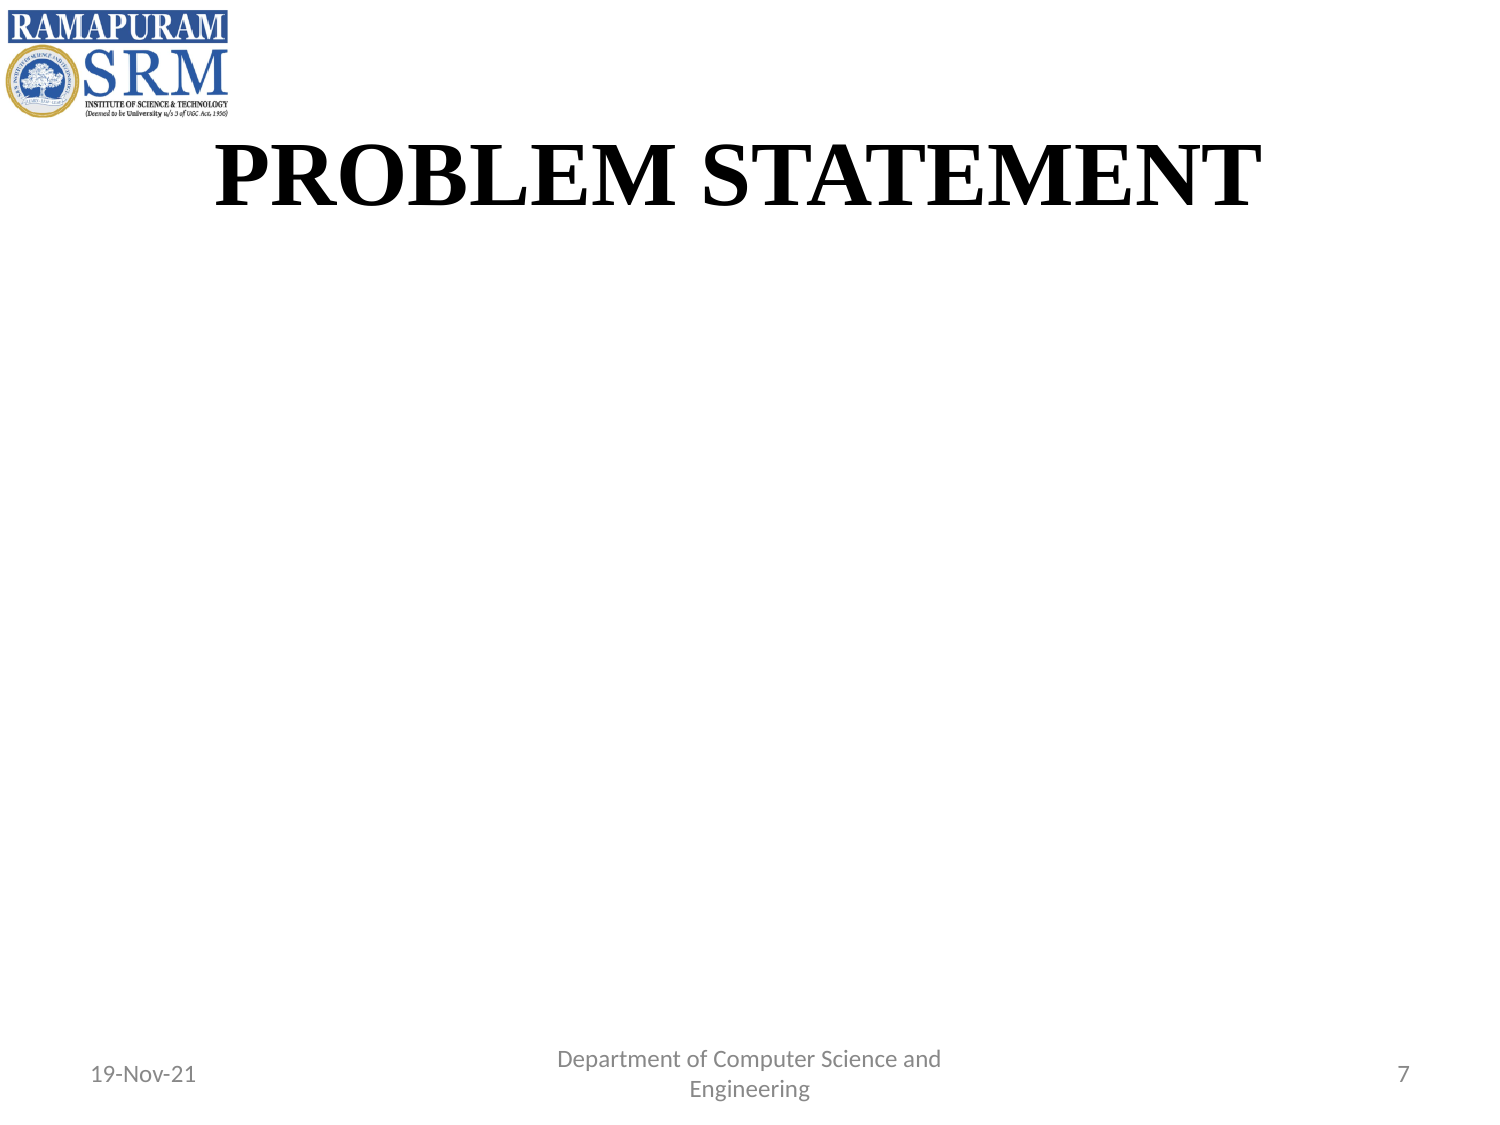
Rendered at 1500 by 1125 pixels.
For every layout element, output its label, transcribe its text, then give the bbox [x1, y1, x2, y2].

title PROBLEM STATEMENT [75, 75, 1425, 263]
text_box Department of Computer Science and Engineering [512, 1042, 988, 1103]
text_box 19-Nov-21 [75, 1042, 425, 1103]
text_box 7 [1074, 1042, 1425, 1103]
picture [3, 5, 233, 122]
